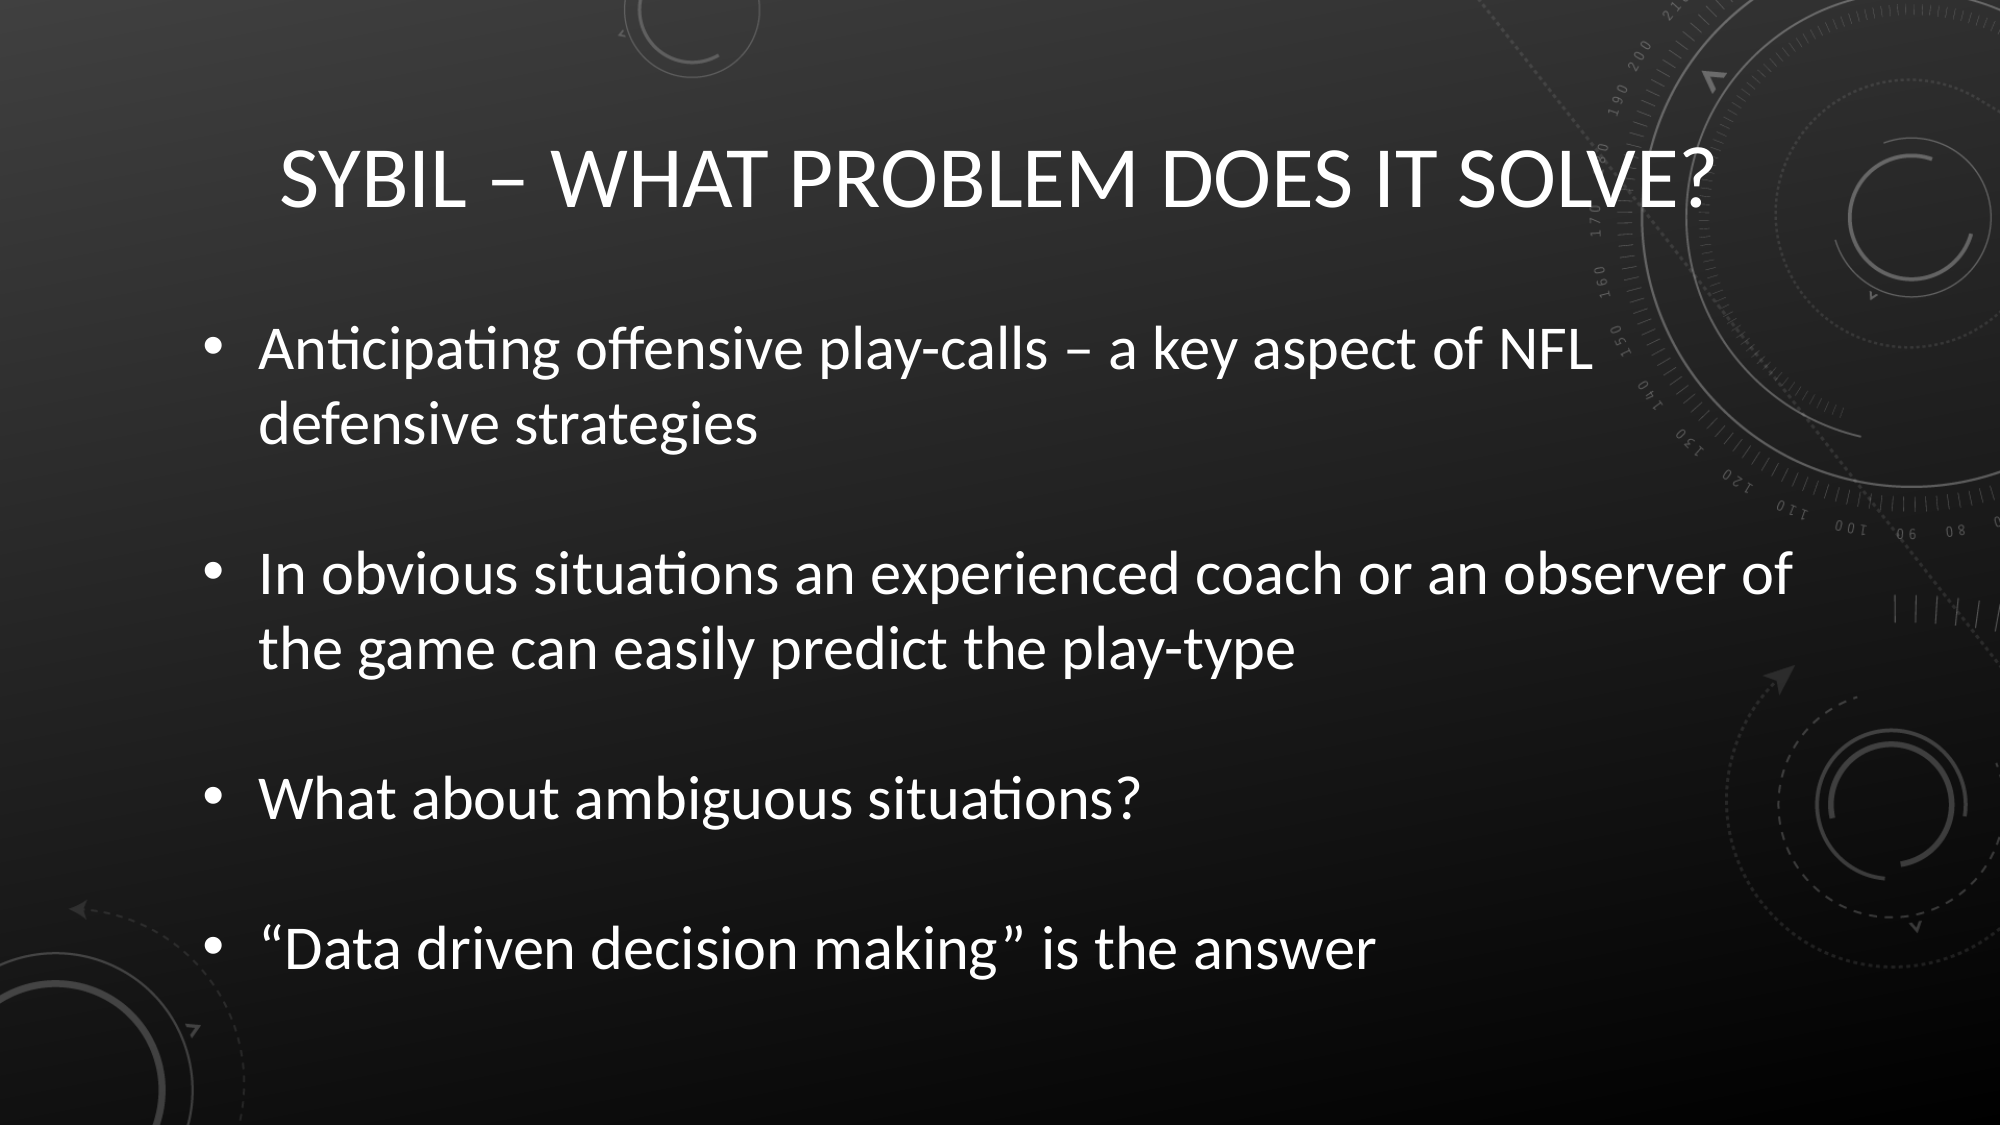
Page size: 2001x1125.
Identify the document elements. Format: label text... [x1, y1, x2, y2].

picture [0, 0, 2000, 1125]
text_box Anticipating offensive play-calls – a key aspect of NFL defensive strategies In obvious situations an experienced coach or an observer of the game can easily predict the play-type What about ambiguous situations? “Data driven decision making” is the answer [187, 299, 1826, 990]
text_box SYBIL – WHAT PROBLEM DOES IT SOLVE? [264, 112, 1736, 233]
title [175, 79, 1826, 238]
